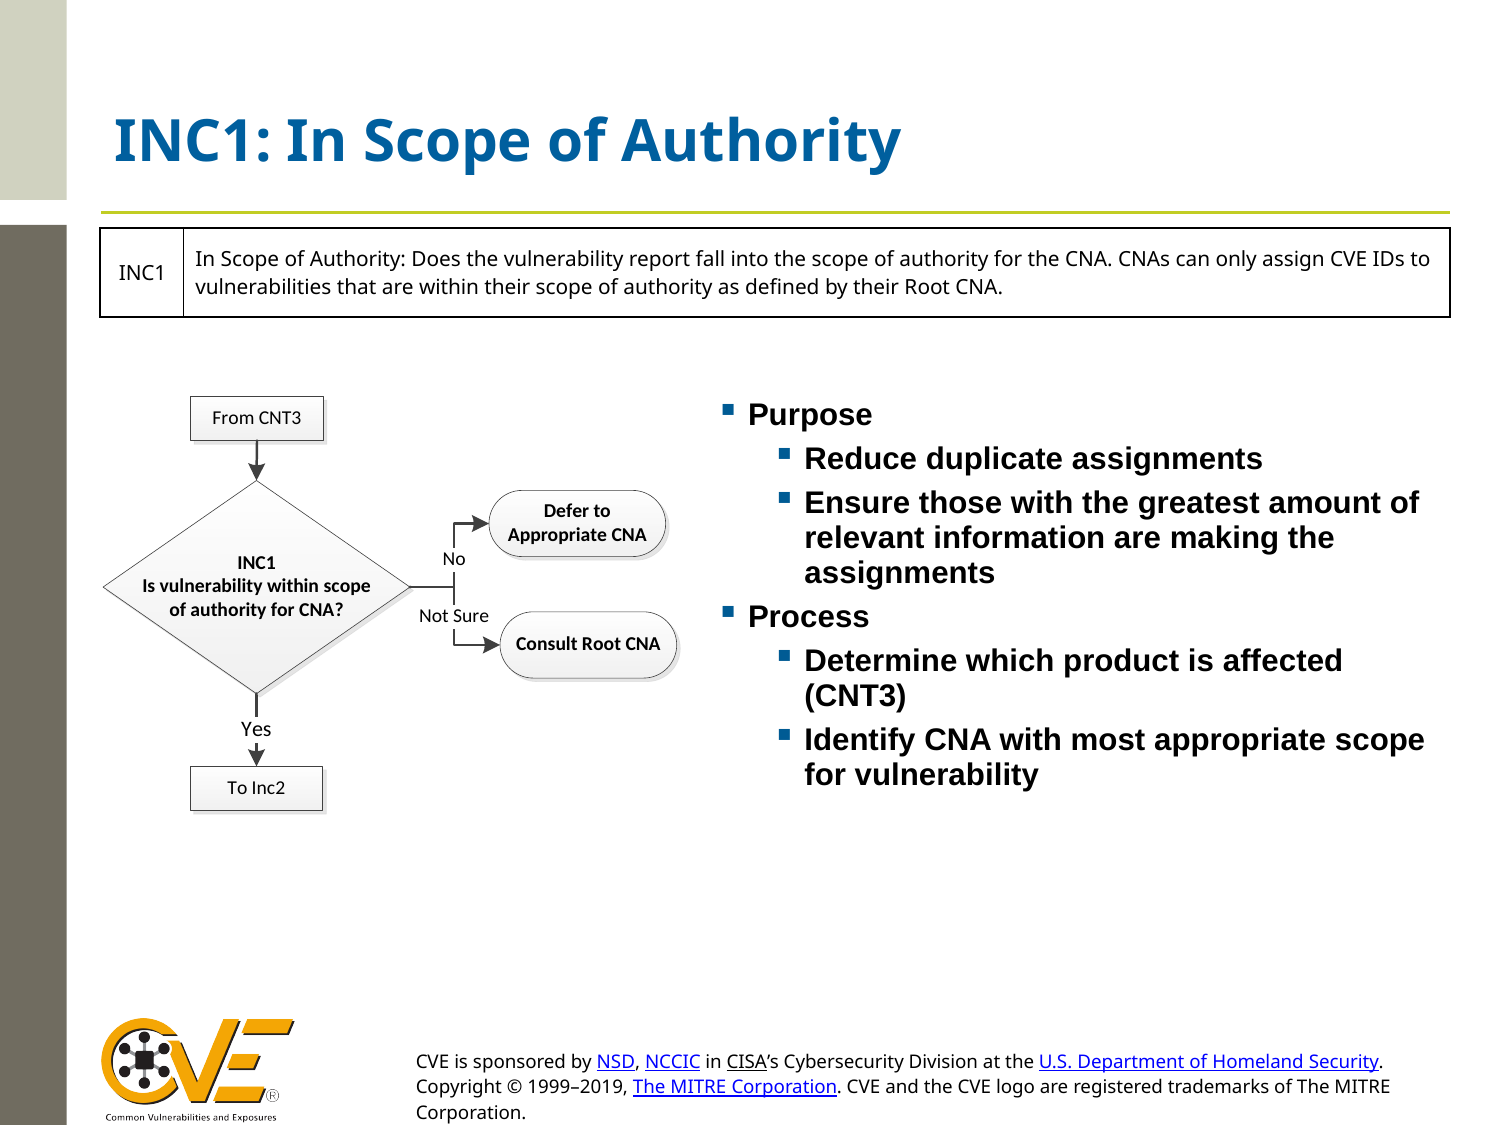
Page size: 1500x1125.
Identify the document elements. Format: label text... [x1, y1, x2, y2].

table_header INC1 [101, 229, 183, 316]
text_box Purpose Reduce duplicate assignments Ensure those with the greatest amount of relevant information are making the assignments Process Determine which product is affected (CNT3) Identify CNA with most appropriate scope for vulnerability [704, 389, 1450, 902]
table_header In Scope of Authority: Does the vulnerability report fall into the scope of authority for the CNA. CNAs can only assign CVE IDs to vulnerabilities that are within their scope of authority as defined by their Root CNA. [184, 229, 1449, 316]
title INC1: In Scope of Authority [99, 68, 1248, 211]
picture [101, 1018, 295, 1123]
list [99, 393, 684, 818]
